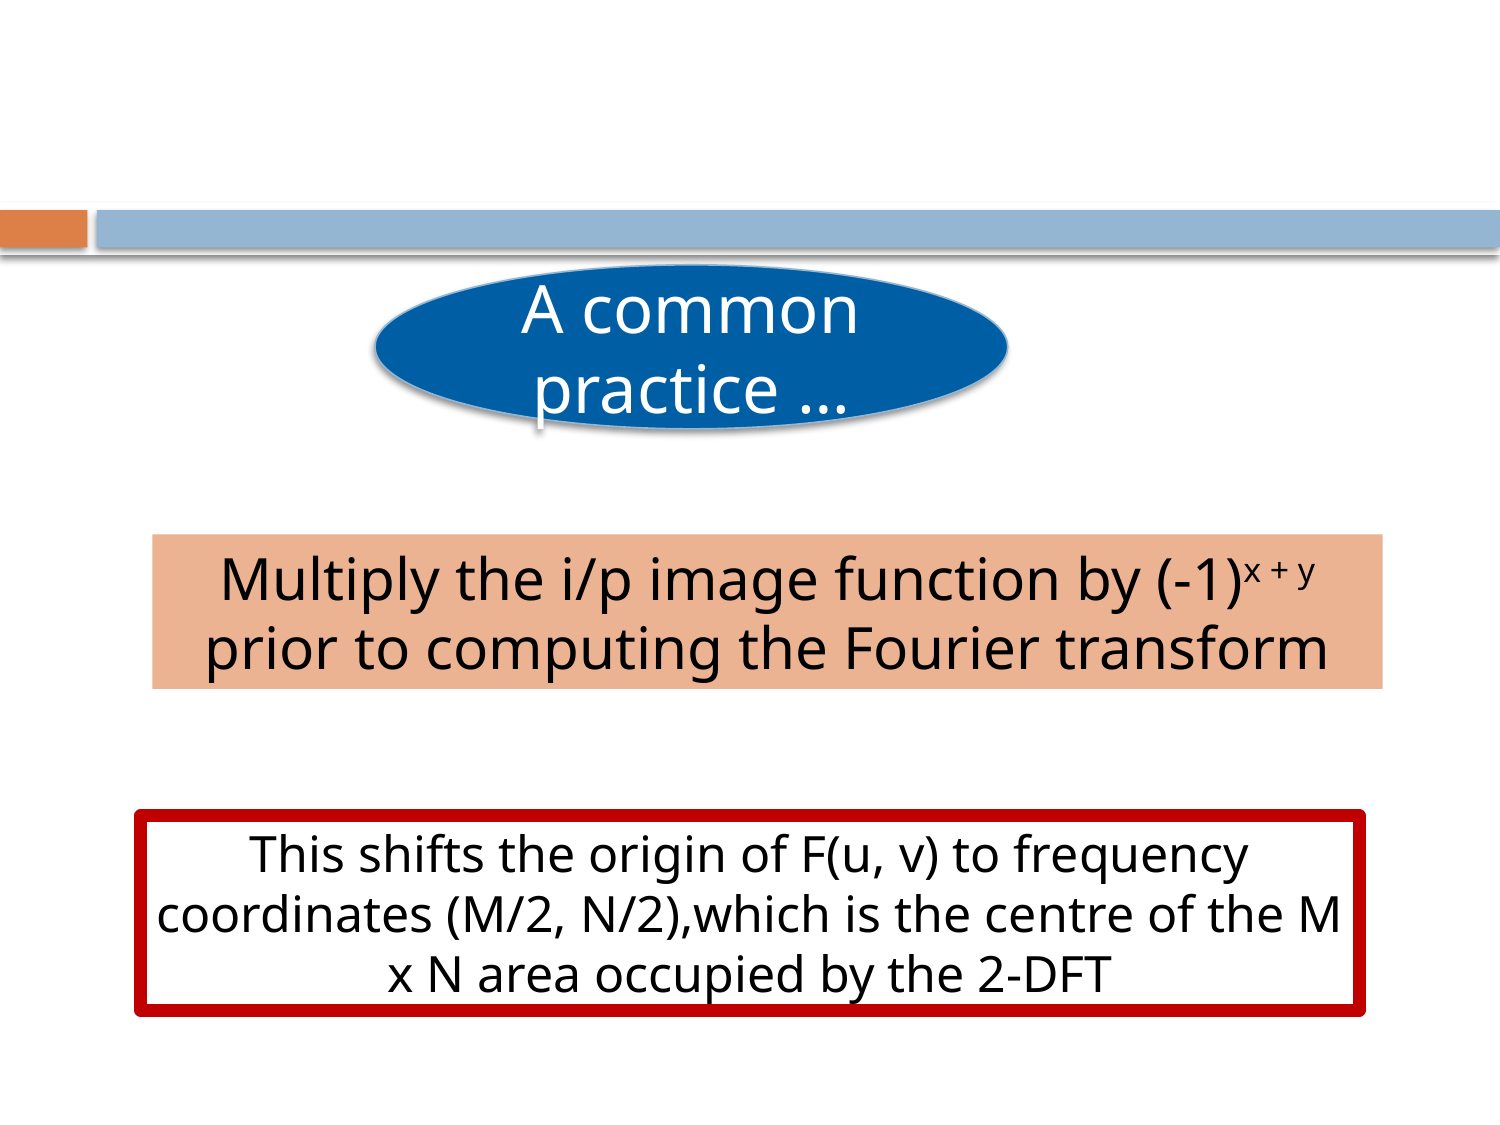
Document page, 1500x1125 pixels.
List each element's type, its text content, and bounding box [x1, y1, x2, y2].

text_box A common practice … [374, 263, 1009, 430]
text_box Multiply the i/p image function by (-1)x + y prior to computing the Fourier transform [152, 534, 1383, 689]
text_box This shifts the origin of F(u, v) to frequency coordinates (M/2, N/2),which is the centre of the M x N area occupied by the 2-DFT [140, 815, 1360, 1011]
